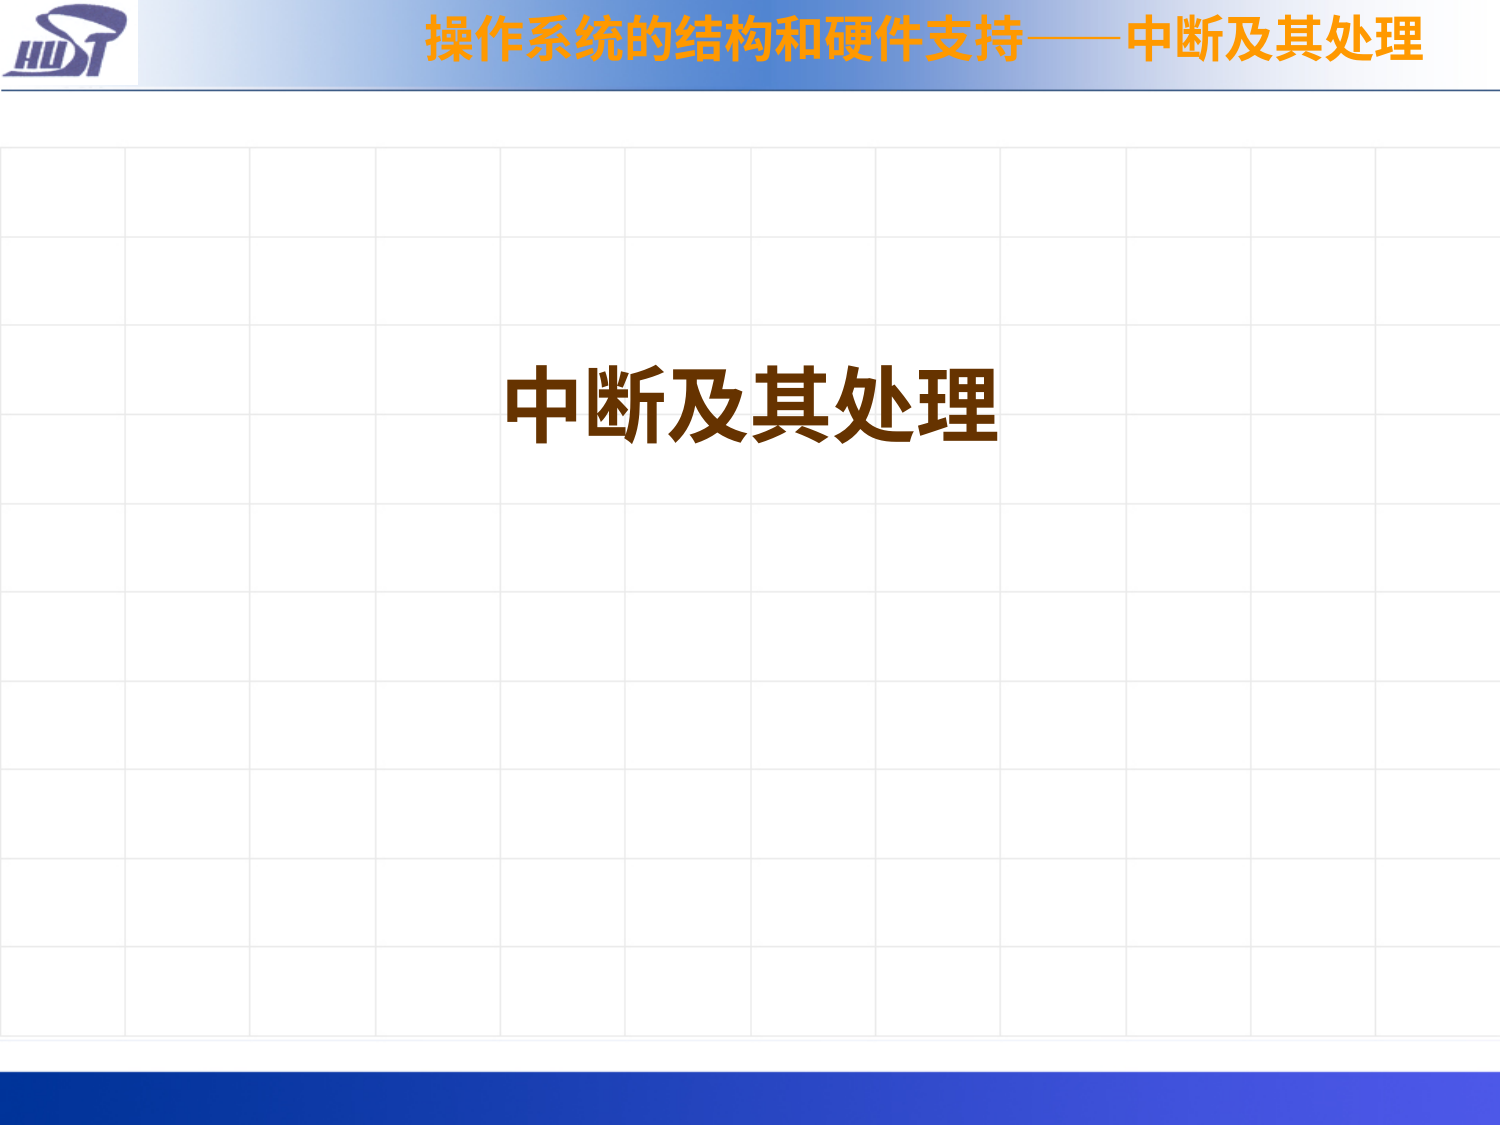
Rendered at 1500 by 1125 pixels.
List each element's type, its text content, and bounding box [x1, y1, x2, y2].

text_box 中断及其处理 [165, 256, 1335, 593]
picture [0, 0, 1500, 1125]
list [0, 0, 138, 86]
text_box 操作系统的结构和硬件支持——中断及其处理 [141, 6, 1440, 76]
